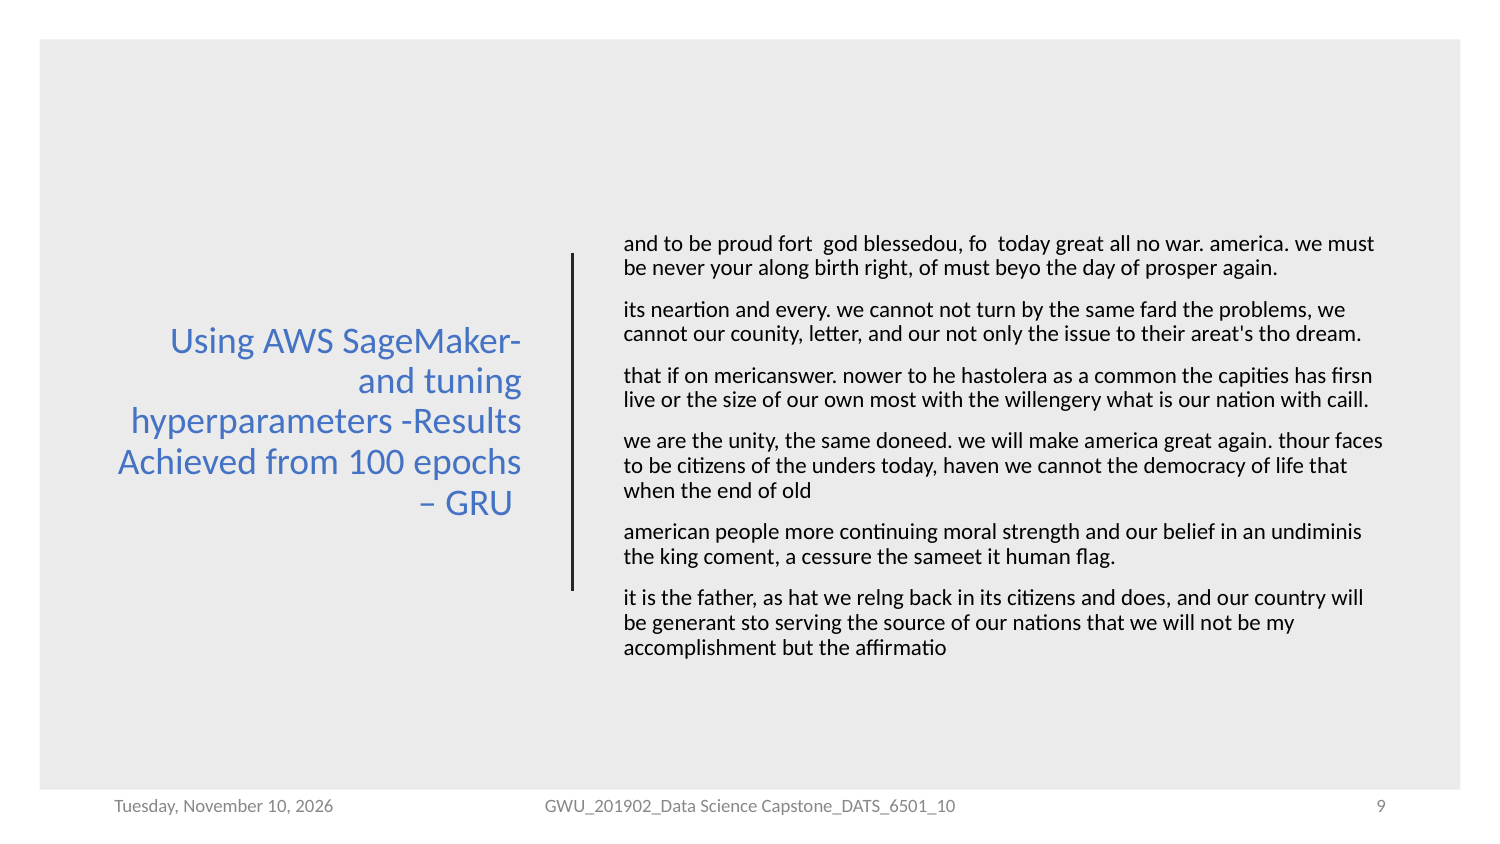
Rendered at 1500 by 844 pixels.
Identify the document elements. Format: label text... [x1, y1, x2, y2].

text_box [39, 39, 1461, 790]
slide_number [103, 782, 441, 827]
title Using AWS SageMaker- and tuning hyperparameters -Results Achieved from 100 epochs – GRU [103, 118, 533, 726]
footer GWU_201902_Data Science Capstone_DATS_6501_10 [496, 782, 1004, 827]
list and to be proud fort god blessedou, fo today great all no war. america. we must be never your along birth right, of must beyo the day of prosper again. its neartion and every. we cannot not turn by the same fard the problems, we cannot our counity, letter, and our not only the issue to their areat's tho dream. that if on mericanswer. nower to he hastolera as a common the capities has firsn live or the size of our own most with the willengery what is our nation with caill. we are the unity, the same doneed. we will make america great again. thour faces to be citizens of the unders today, haven we cannot the democracy of life that when the end of old american people more continuing moral strength and our belief in an undiminis the king coment, a cessure the sameet it human flag. it is the father, as hat we relng back in its citizens and does, and our country will be generant sto serving the source of our nations that we will not be my accomplishment but the affirmatio [612, 118, 1397, 773]
slide_number 9 [1059, 782, 1397, 827]
